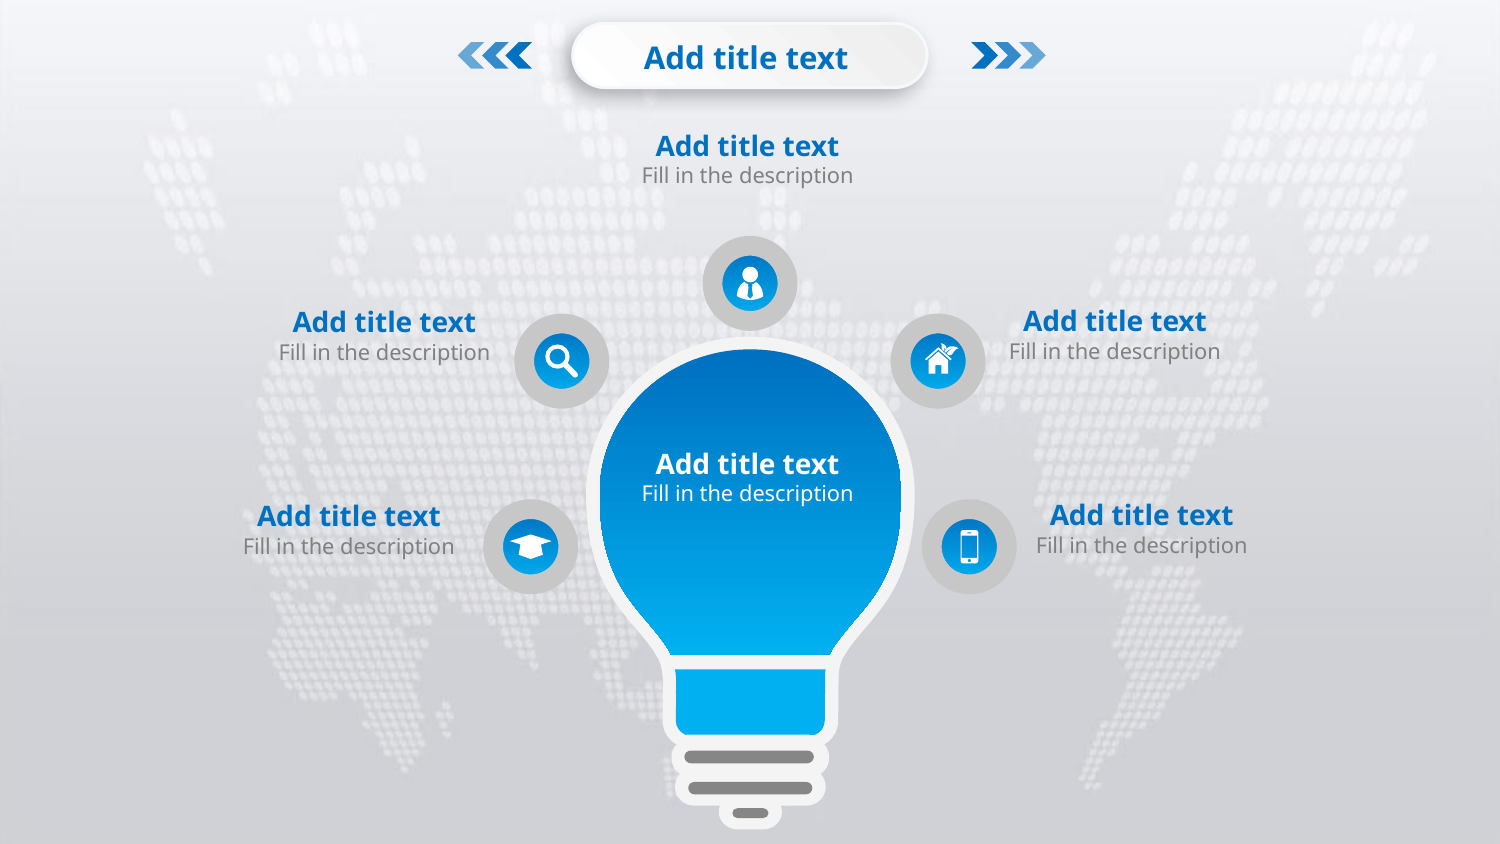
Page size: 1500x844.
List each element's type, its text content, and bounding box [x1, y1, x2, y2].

text_box Add title text Fill in the description [263, 297, 506, 404]
text_box Add title text Fill in the description [994, 296, 1237, 403]
text_box Add title text Fill in the description [228, 491, 471, 598]
text_box Add title text [617, 34, 876, 81]
picture [0, 0, 1500, 844]
text_box Add title text Fill in the description [1020, 490, 1263, 597]
text_box Add title text Fill in the description [626, 120, 869, 227]
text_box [712, 245, 788, 322]
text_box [523, 323, 600, 399]
text_box [570, 21, 930, 90]
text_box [900, 323, 976, 399]
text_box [492, 508, 569, 585]
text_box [931, 508, 1008, 585]
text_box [971, 41, 1046, 69]
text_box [585, 336, 915, 830]
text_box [457, 41, 533, 69]
